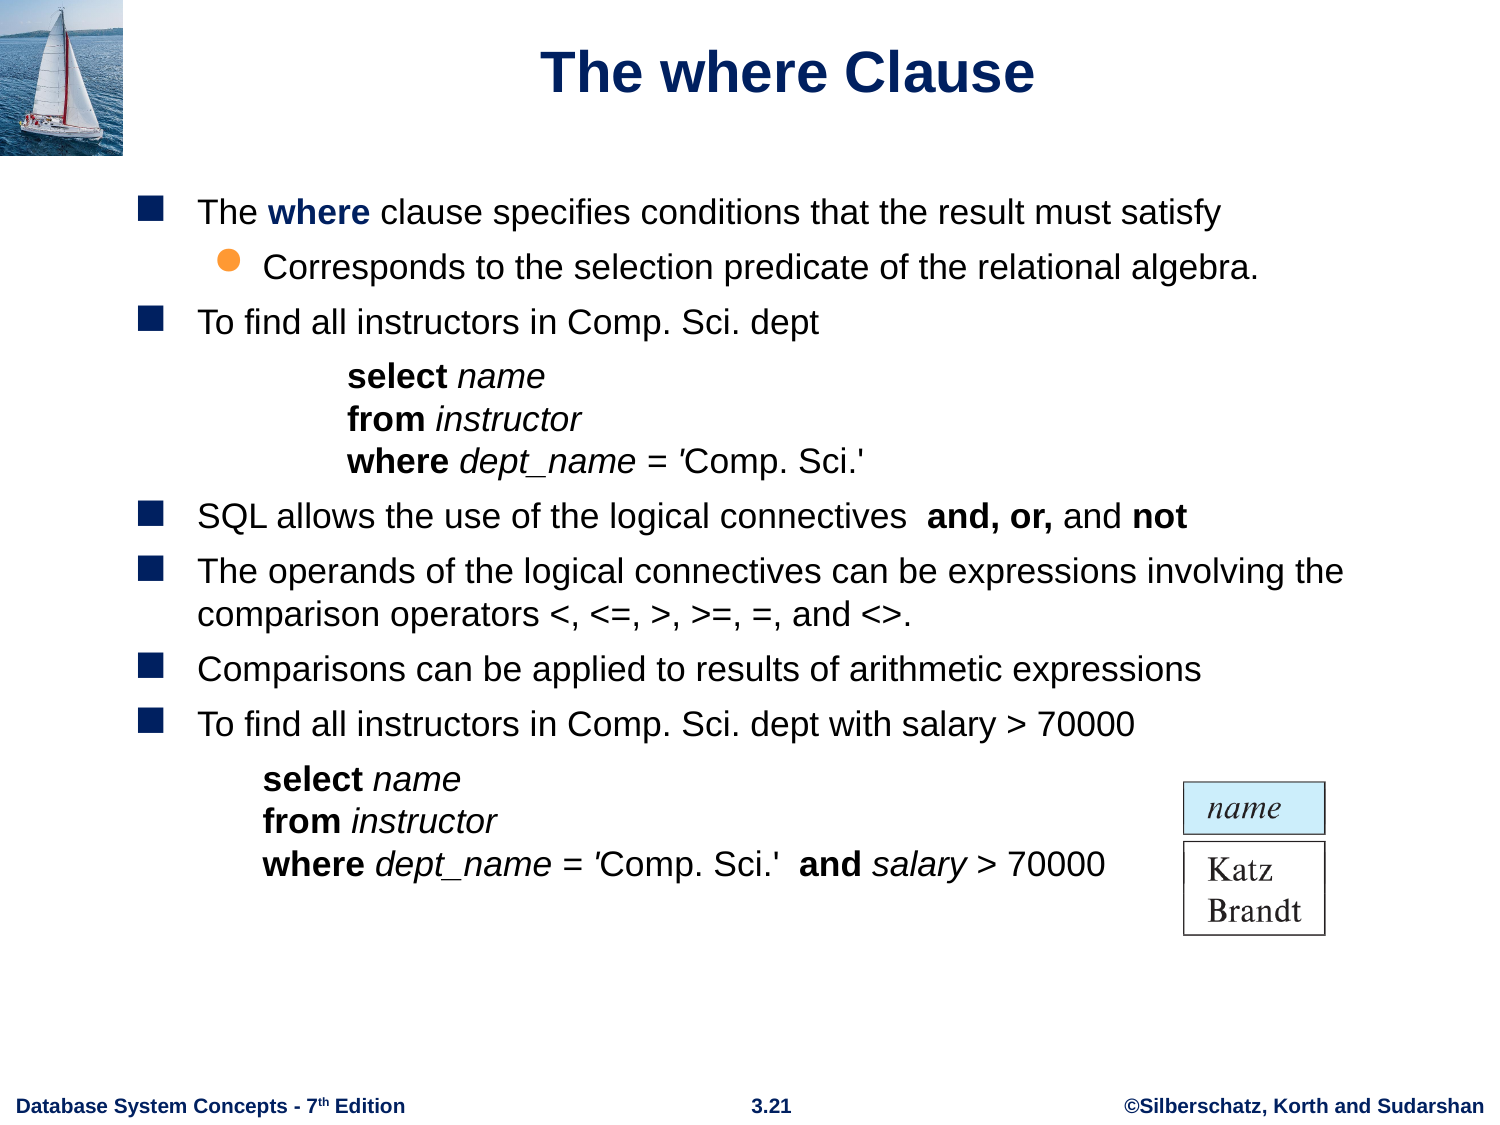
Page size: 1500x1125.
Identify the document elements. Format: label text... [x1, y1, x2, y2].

list The where clause specifies conditions that the result must satisfy Corresponds to the selection predicate of the relational algebra. To find all instructors in Comp. Sci. dept select name from instructor where dept_name = 'Comp. Sci.' SQL allows the use of the logical connectives and, or, and not The operands of the logical connectives can be expressions involving the comparison operators <, <=, >, >=, =, and <>. Comparisons can be applied to results of arithmetic expressions To find all instructors in Comp. Sci. dept with salary > 70000 select name from instructor where dept_name = 'Comp. Sci.' and salary > 70000 [126, 181, 1388, 982]
picture [1165, 767, 1346, 959]
picture [0, 0, 123, 156]
title The where Clause [125, 18, 1452, 120]
